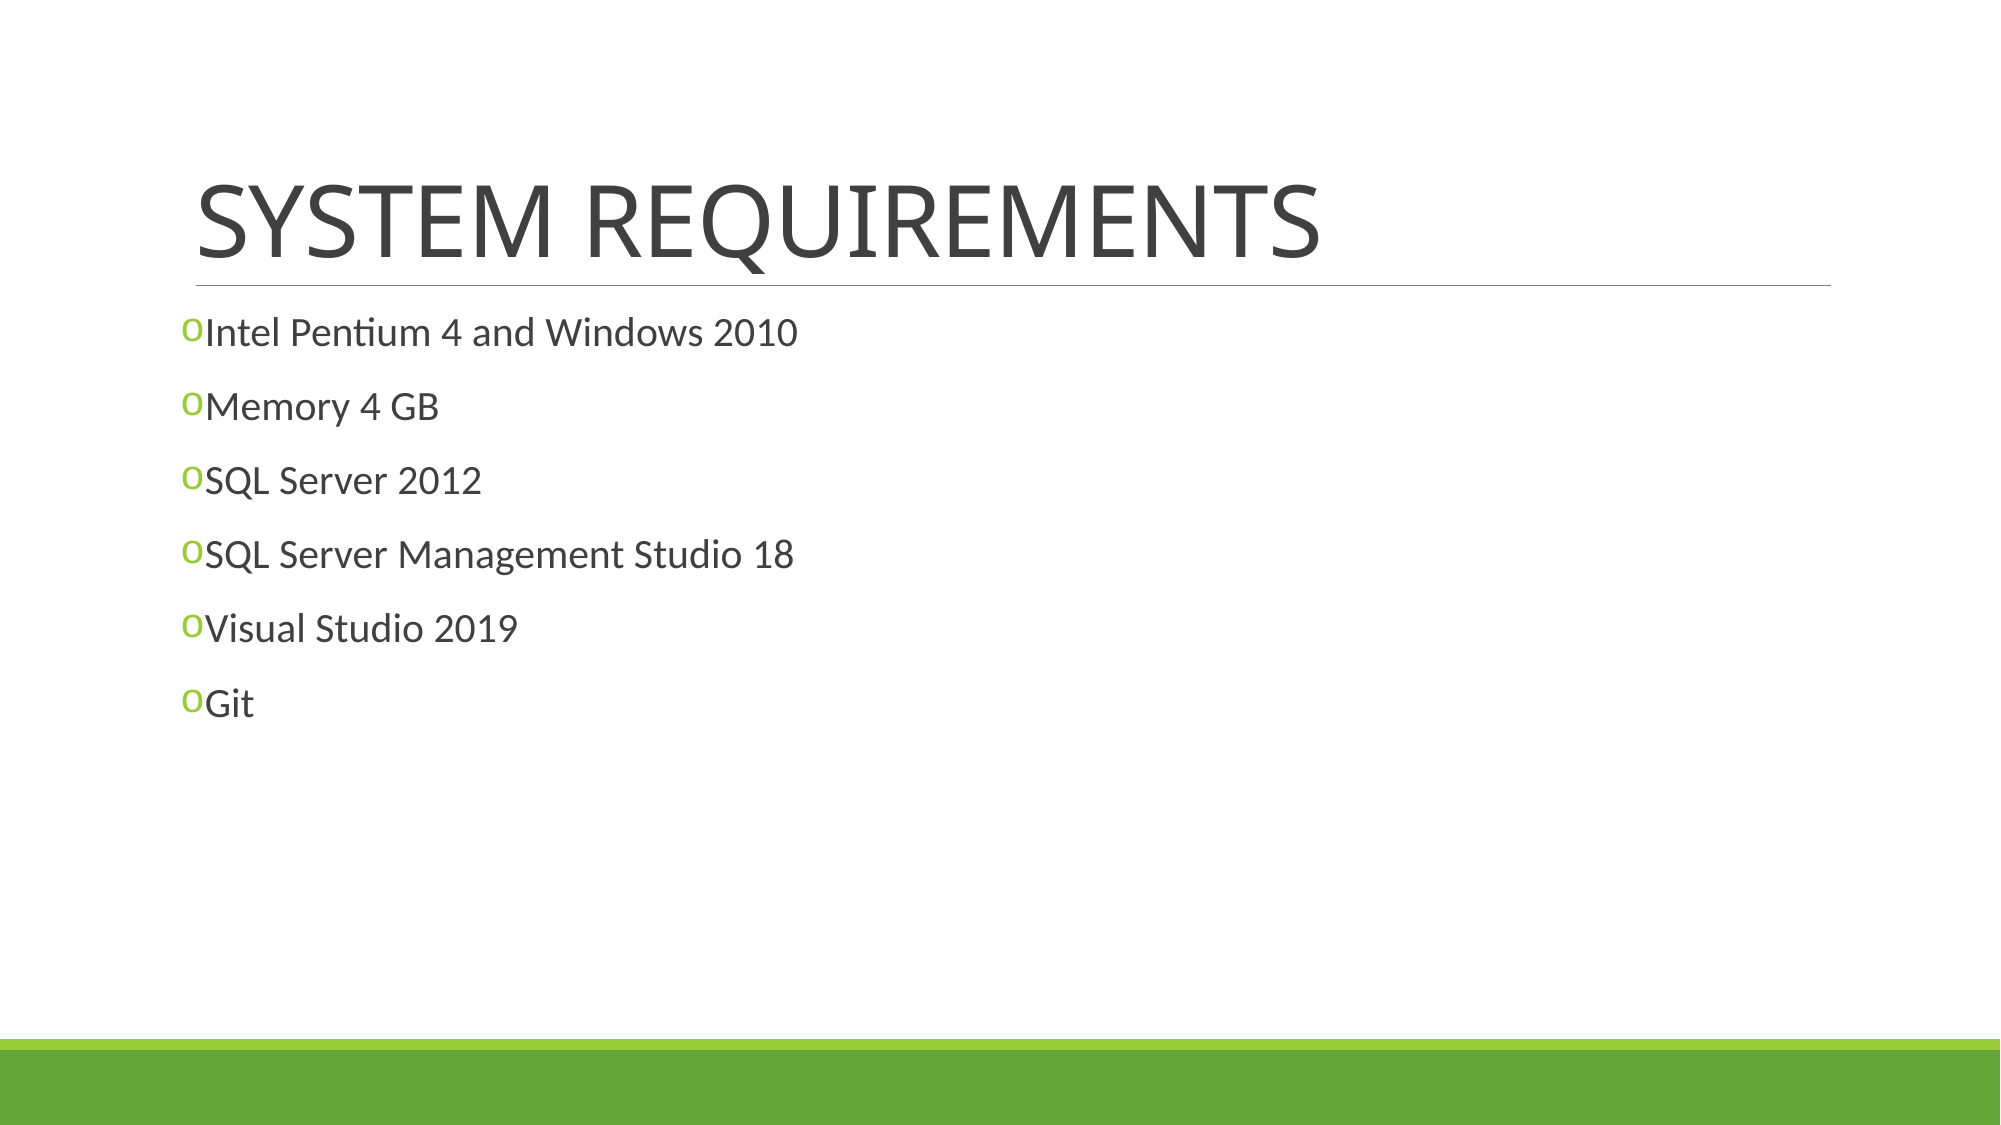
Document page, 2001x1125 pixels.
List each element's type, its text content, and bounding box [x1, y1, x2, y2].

list Intel Pentium 4 and Windows 2010 Memory 4 GB SQL Server 2012 SQL Server Management Studio 18 Visual Studio 2019 Git [180, 302, 1830, 963]
title SYSTEM REQUIREMENTS [180, 47, 1830, 285]
